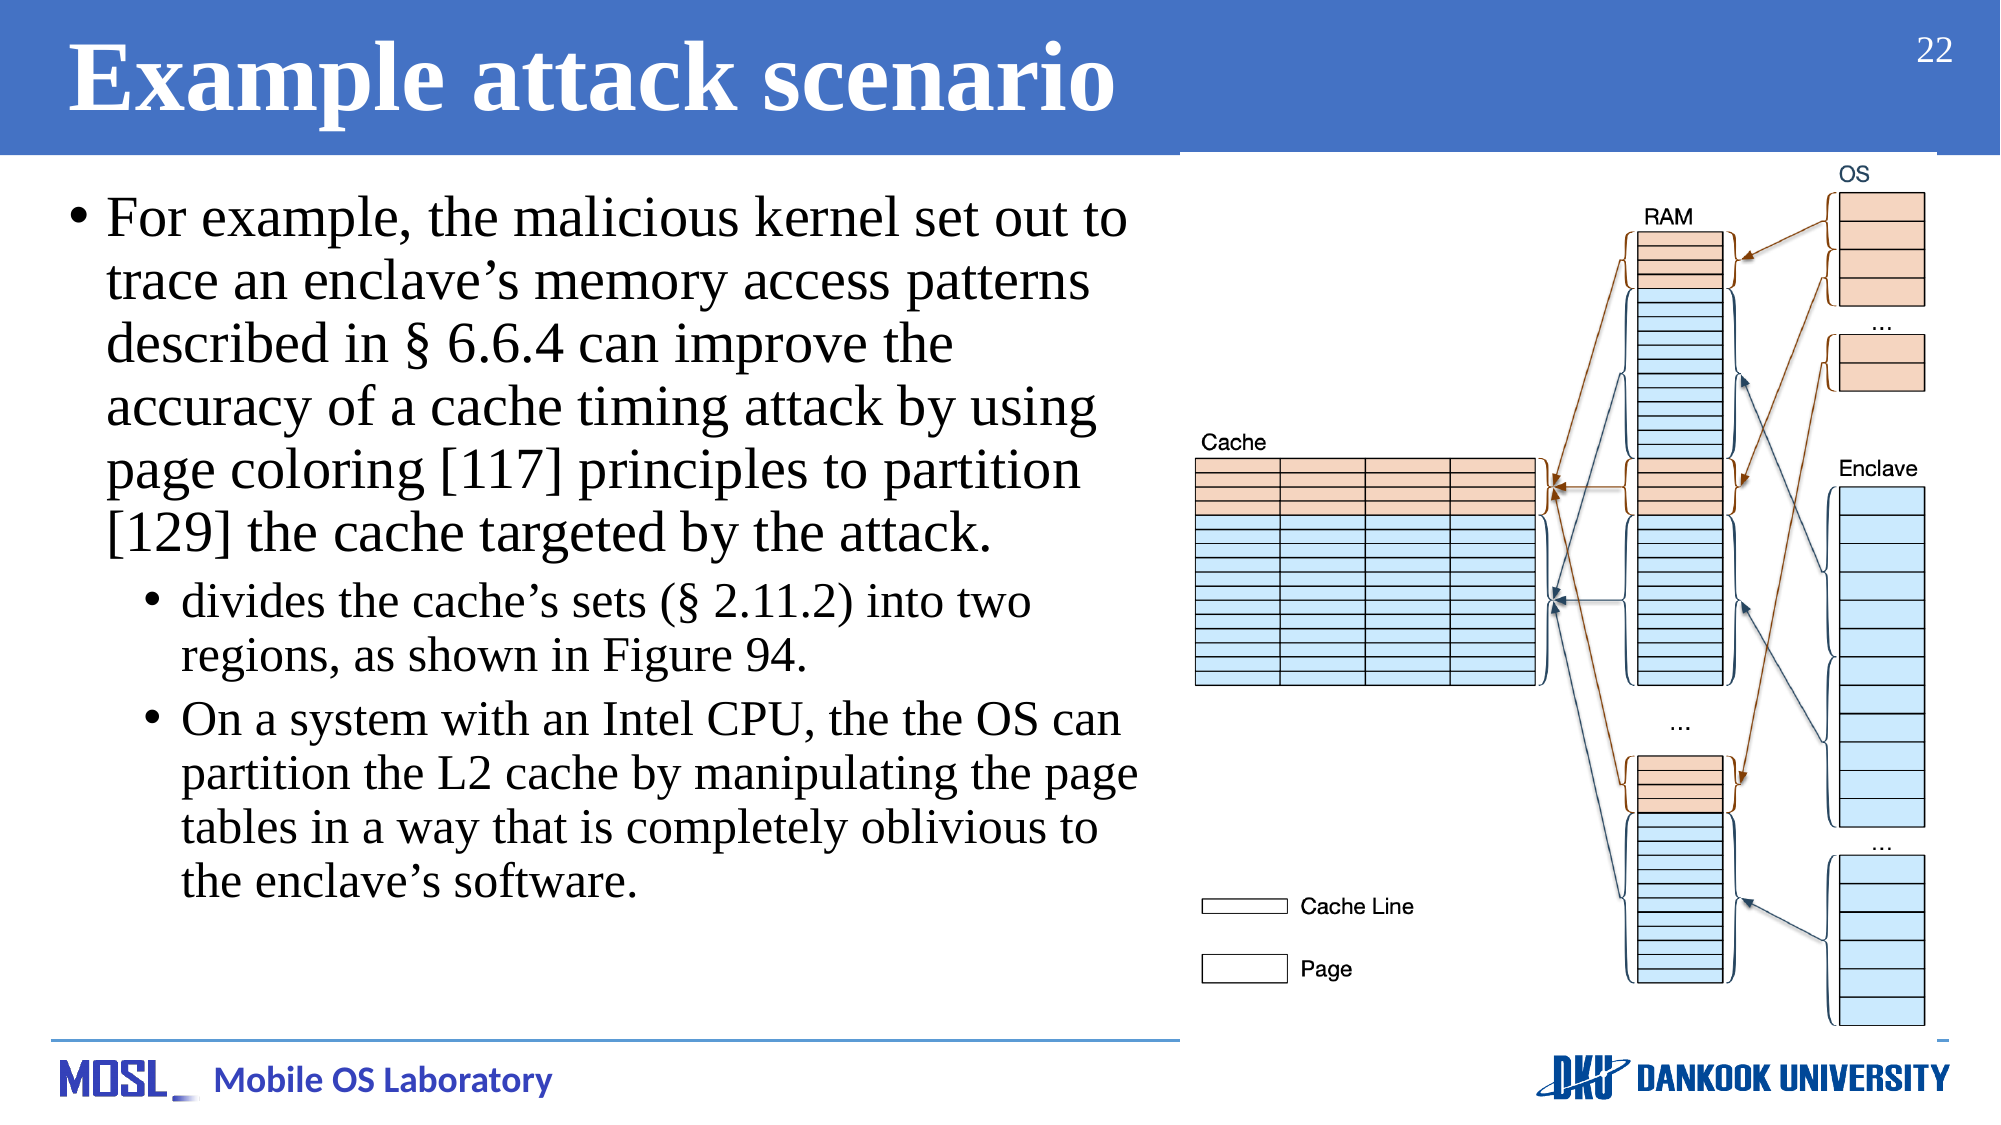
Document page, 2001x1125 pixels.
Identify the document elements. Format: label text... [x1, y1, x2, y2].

picture [1180, 152, 1937, 1045]
list For example, the malicious kernel set out to trace an enclave’s memory access patterns described in § 6.6.4 can improve the accuracy of a cache timing attack by using page coloring [117] principles to partition [129] the cache targeted by the attack. divides the cache’s sets (§ 2.11.2) into two regions, as shown in Figure 94. On a system with an Intel CPU, the the OS can partition the L2 cache by manipulating the page tables in a way that is completely oblivious to the enclave’s software. [53, 178, 1166, 984]
picture [1536, 1055, 1950, 1100]
slide_number 22 [1937, 17, 1969, 78]
title Example attack scenario [53, 2, 1937, 153]
picture [39, 1037, 216, 1119]
